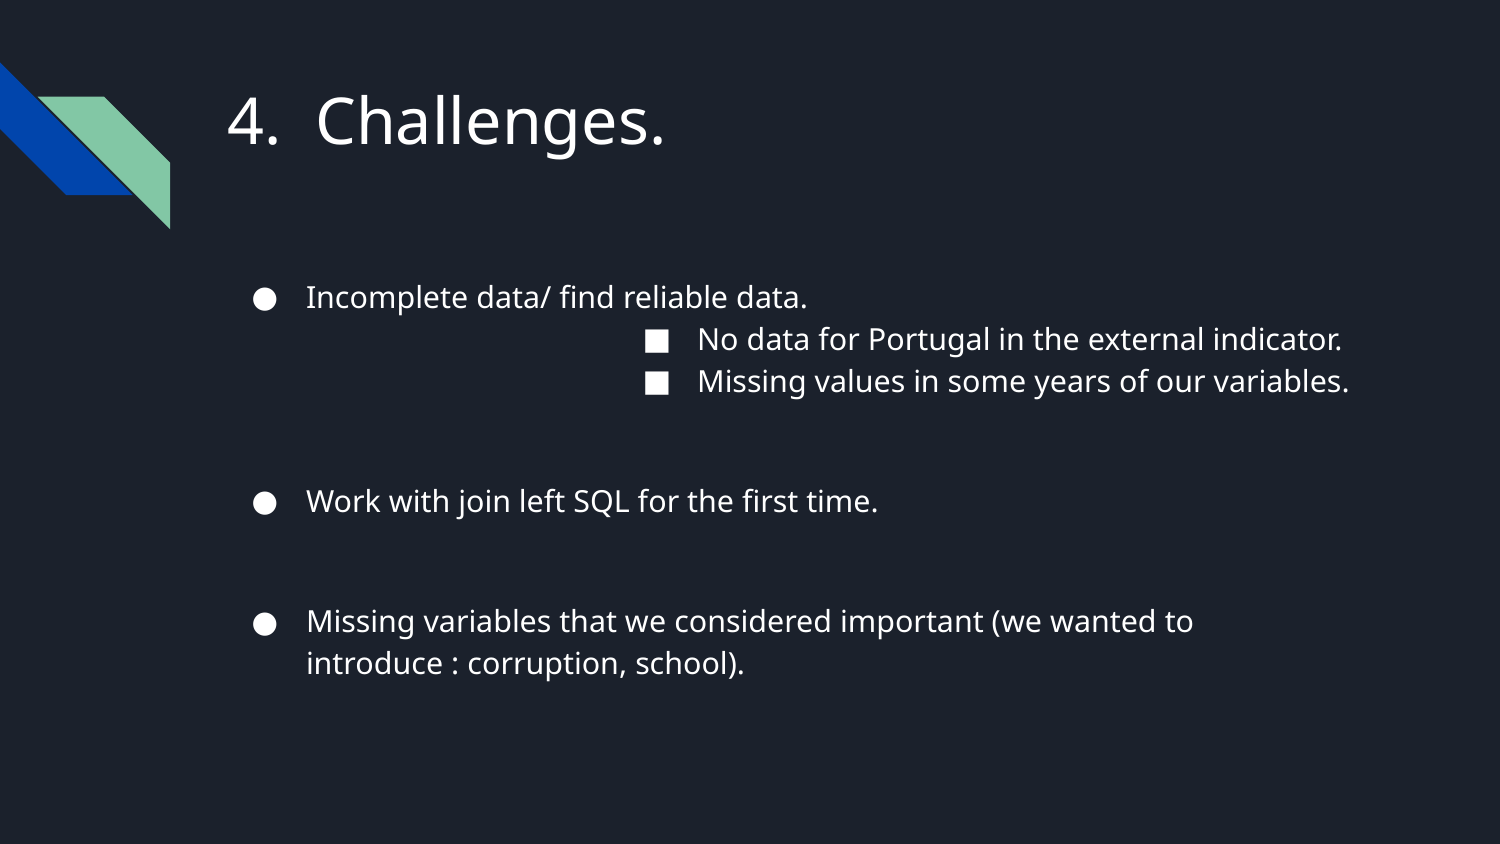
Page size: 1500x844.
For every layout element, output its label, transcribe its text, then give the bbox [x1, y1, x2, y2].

list Incomplete data/ find reliable data. No data for Portugal in the external indicator. Missing values in some years of our variables. Work with join left SQL for the first time. Missing variables that we considered important (we wanted to introduce : corruption, school). [212, 257, 1368, 735]
title 4. Challenges. [212, 64, 1368, 215]
